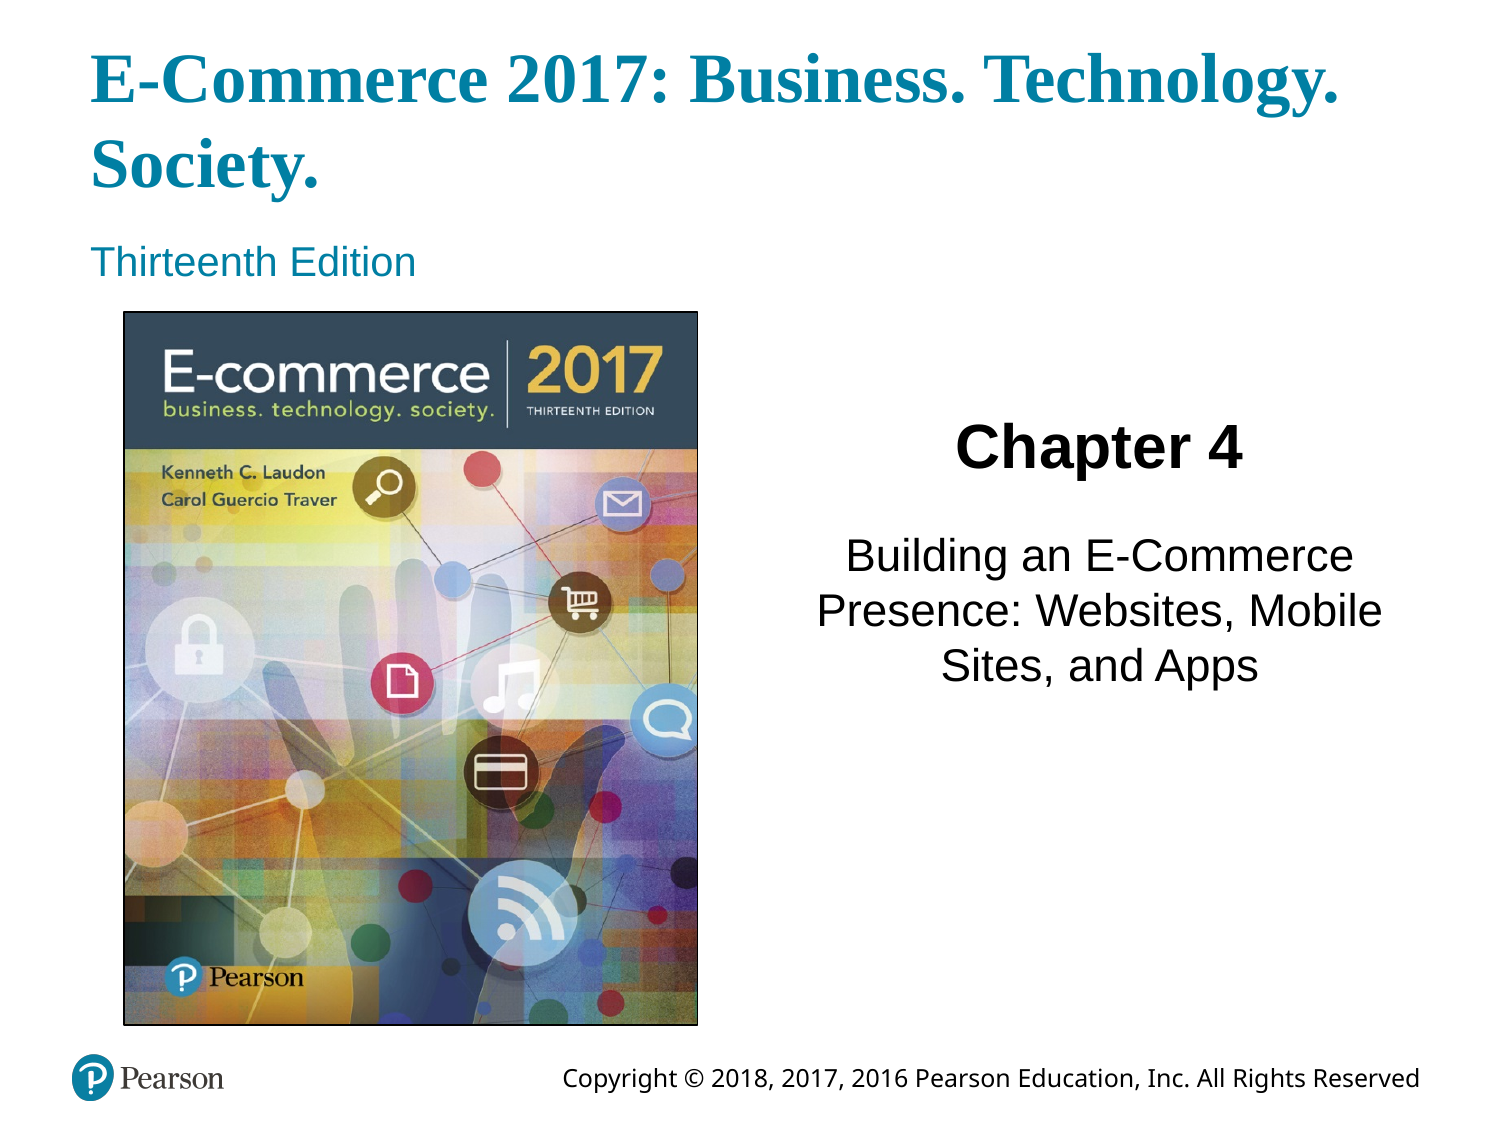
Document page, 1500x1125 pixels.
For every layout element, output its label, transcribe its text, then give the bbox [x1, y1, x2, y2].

title E-Commerce 2017: Business. Technology. Society. [75, 31, 1447, 203]
list Thirteenth Edition [75, 219, 1425, 278]
picture [72, 1054, 88, 1070]
list Copyright © 2018, 2017, 2016 Pearson Education, Inc. All Rights Reserved [437, 1057, 1437, 1098]
list Chapter 4 [800, 375, 1400, 497]
picture [80, 1063, 106, 1088]
list Building an E-Commerce Presence: Websites, Mobile Sites, and Apps [800, 510, 1400, 714]
picture [124, 312, 697, 1025]
picture [72, 1087, 83, 1101]
picture [98, 1054, 224, 1101]
